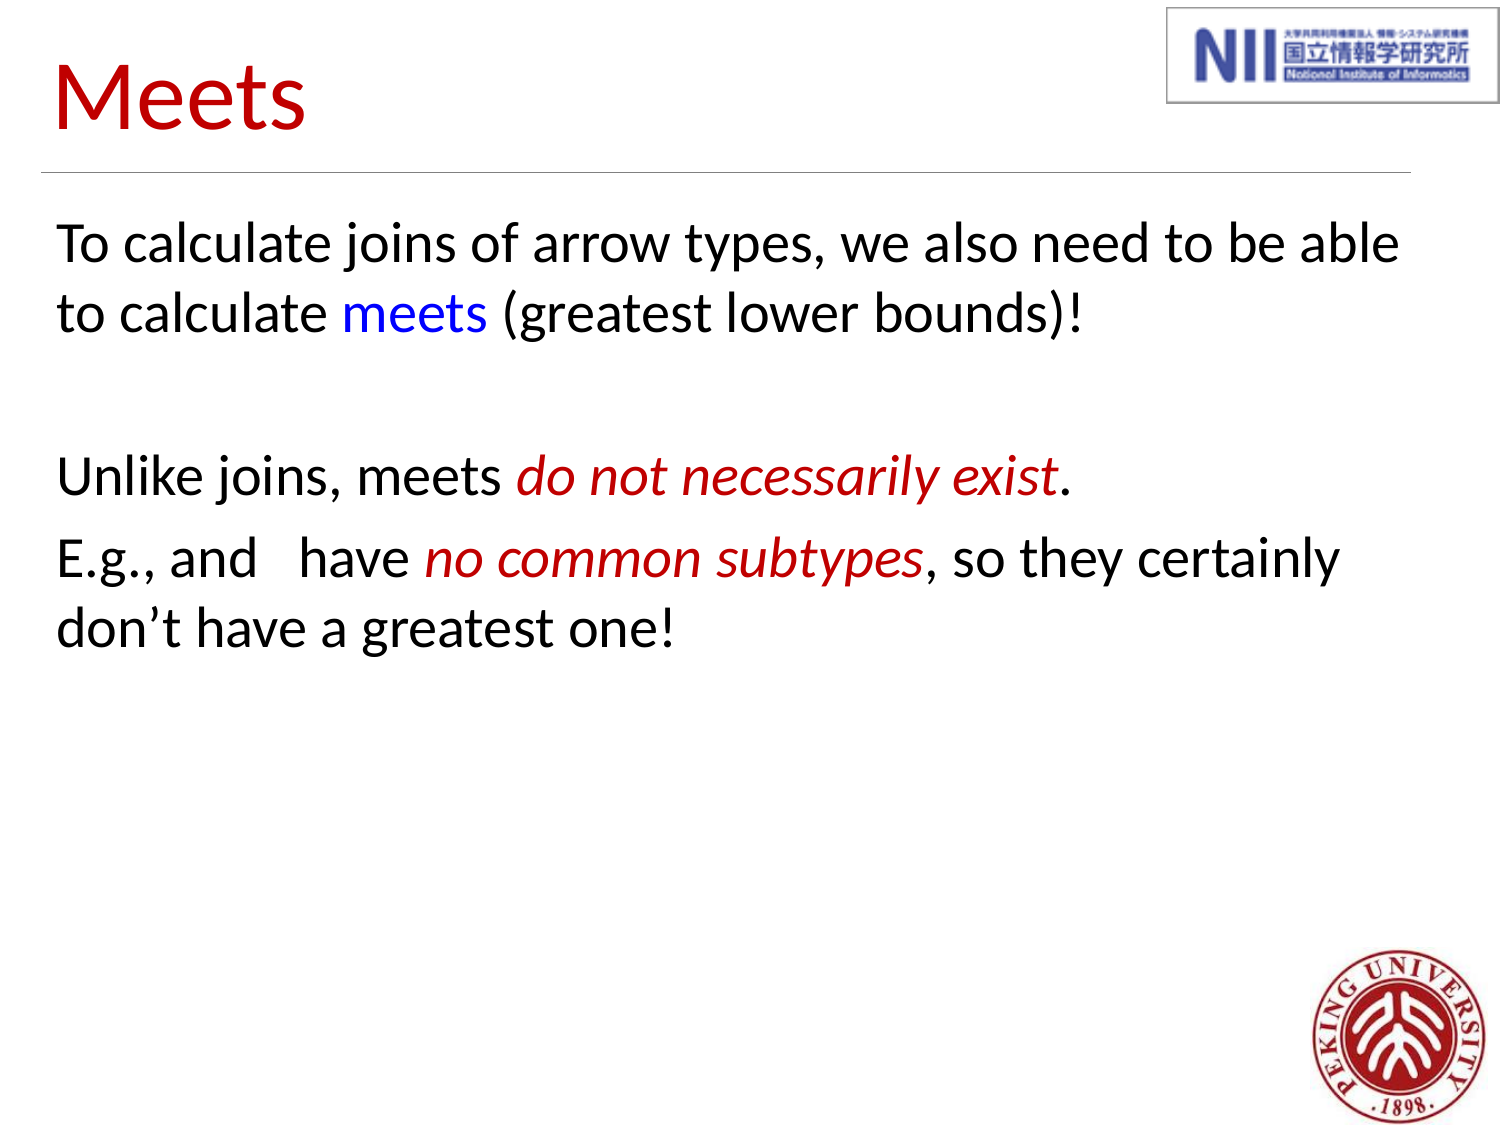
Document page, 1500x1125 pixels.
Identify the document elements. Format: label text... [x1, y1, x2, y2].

title Meets [36, 19, 1399, 161]
picture [1166, 7, 1500, 104]
picture [1310, 947, 1488, 1125]
